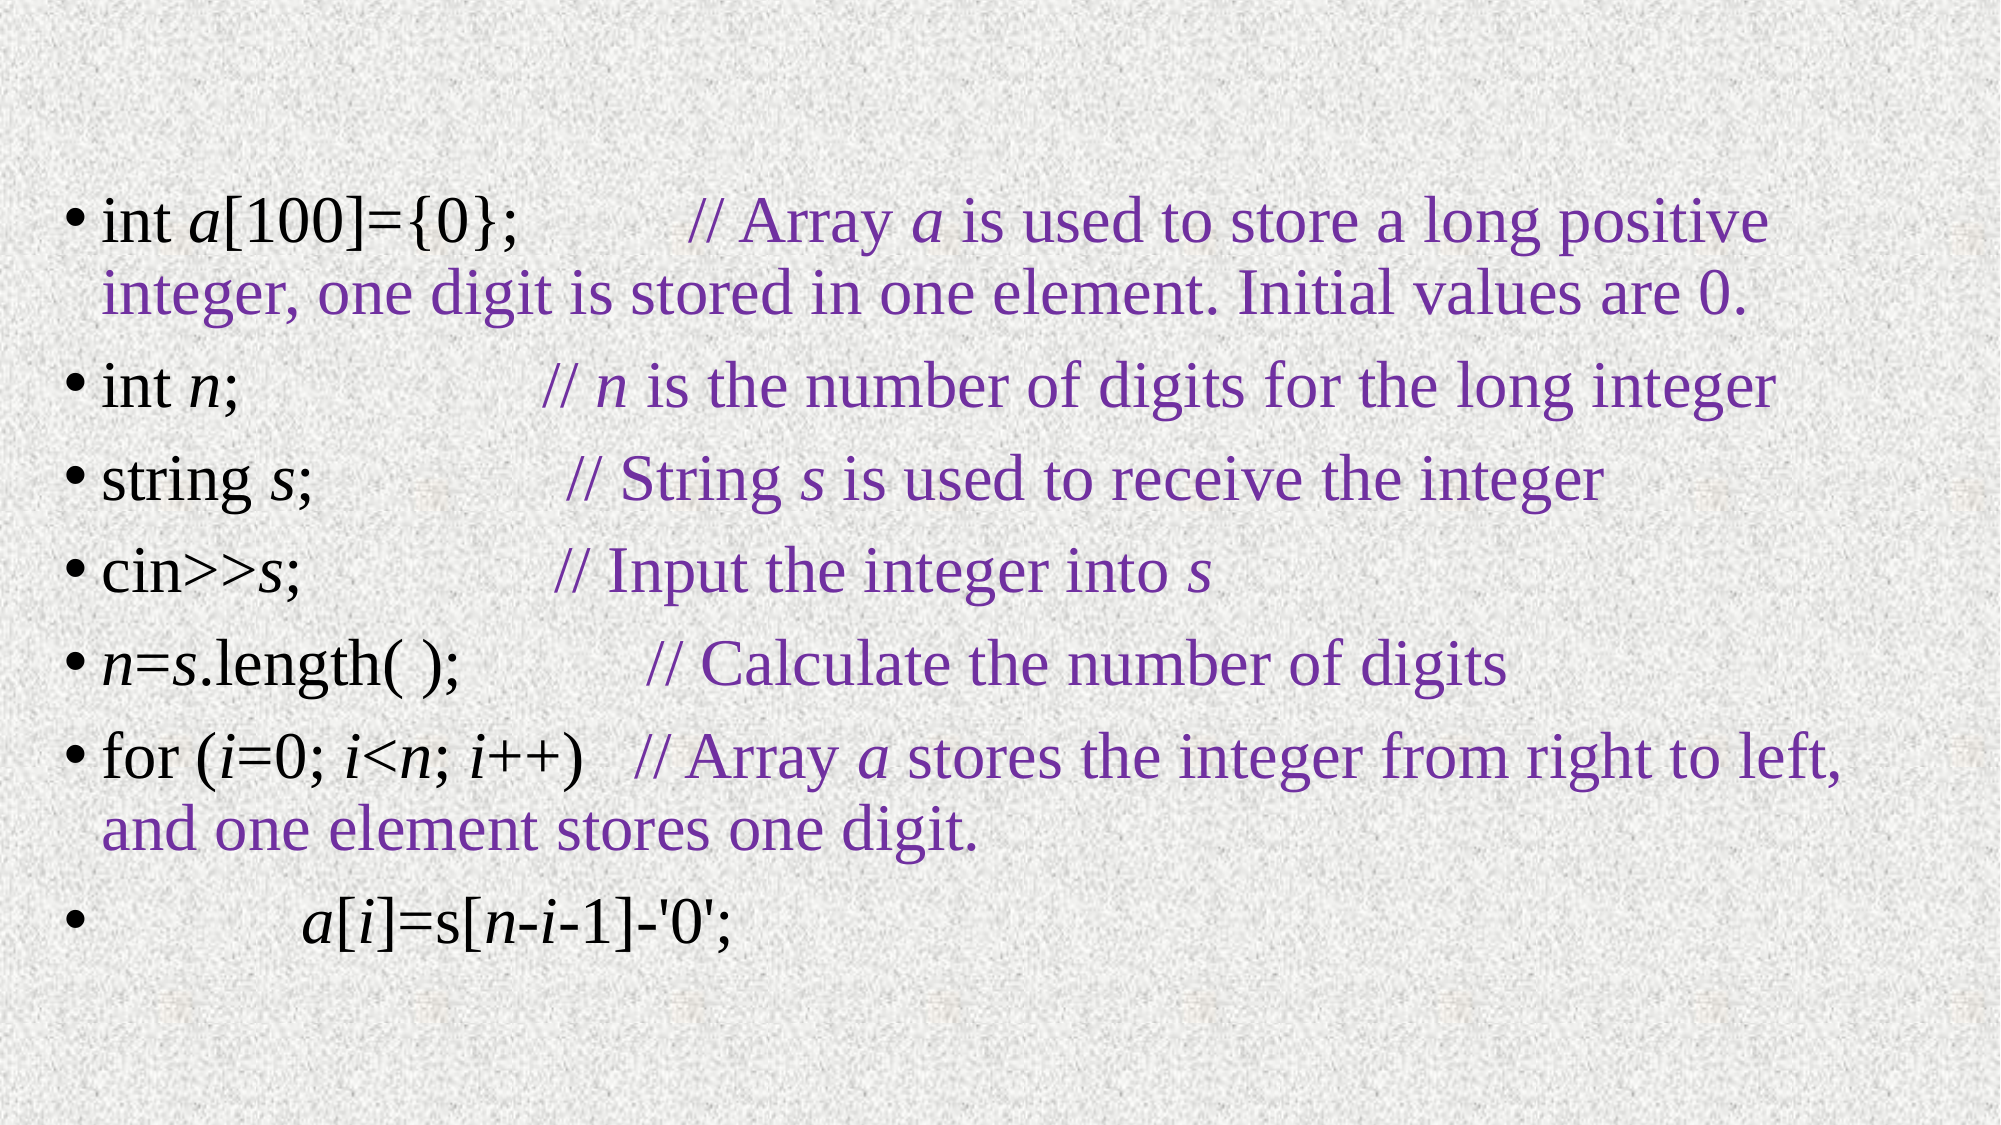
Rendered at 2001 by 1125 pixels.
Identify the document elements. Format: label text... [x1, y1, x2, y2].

picture [0, 0, 2001, 1125]
list int a[100]={0}; // Array a is used to store a long positive integer, one digit is stored in one element. Initial values are 0. int n; // n is the number of digits for the long integer string s; // String s is used to receive the integer cin>>s; // Input the integer into s n=s.length( ); // Calculate the number of digits for (i=0; i<n; i++) // Array a stores the integer from right to left, and one element stores one digit. a[i]=s[n-i-1]-'0'; [48, 176, 1966, 1080]
